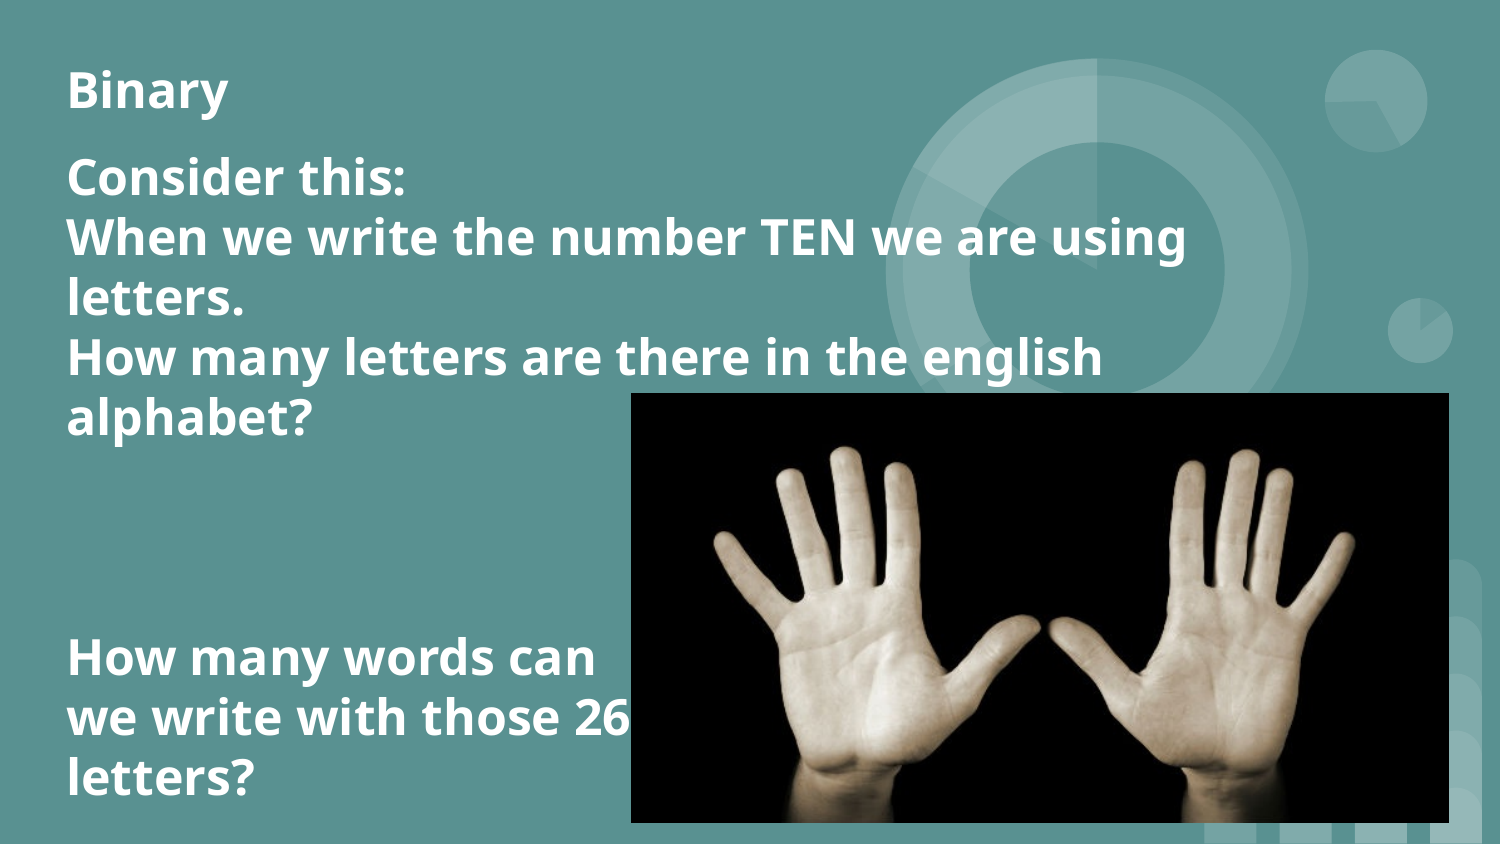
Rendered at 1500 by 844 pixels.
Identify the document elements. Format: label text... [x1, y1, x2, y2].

title Binary [51, 43, 1449, 131]
picture [631, 393, 1450, 823]
subtitle Consider this: When we write the number TEN we are using letters. How many letters are there in the english alphabet? How many words can we write with those 26 letters? [51, 130, 1338, 618]
